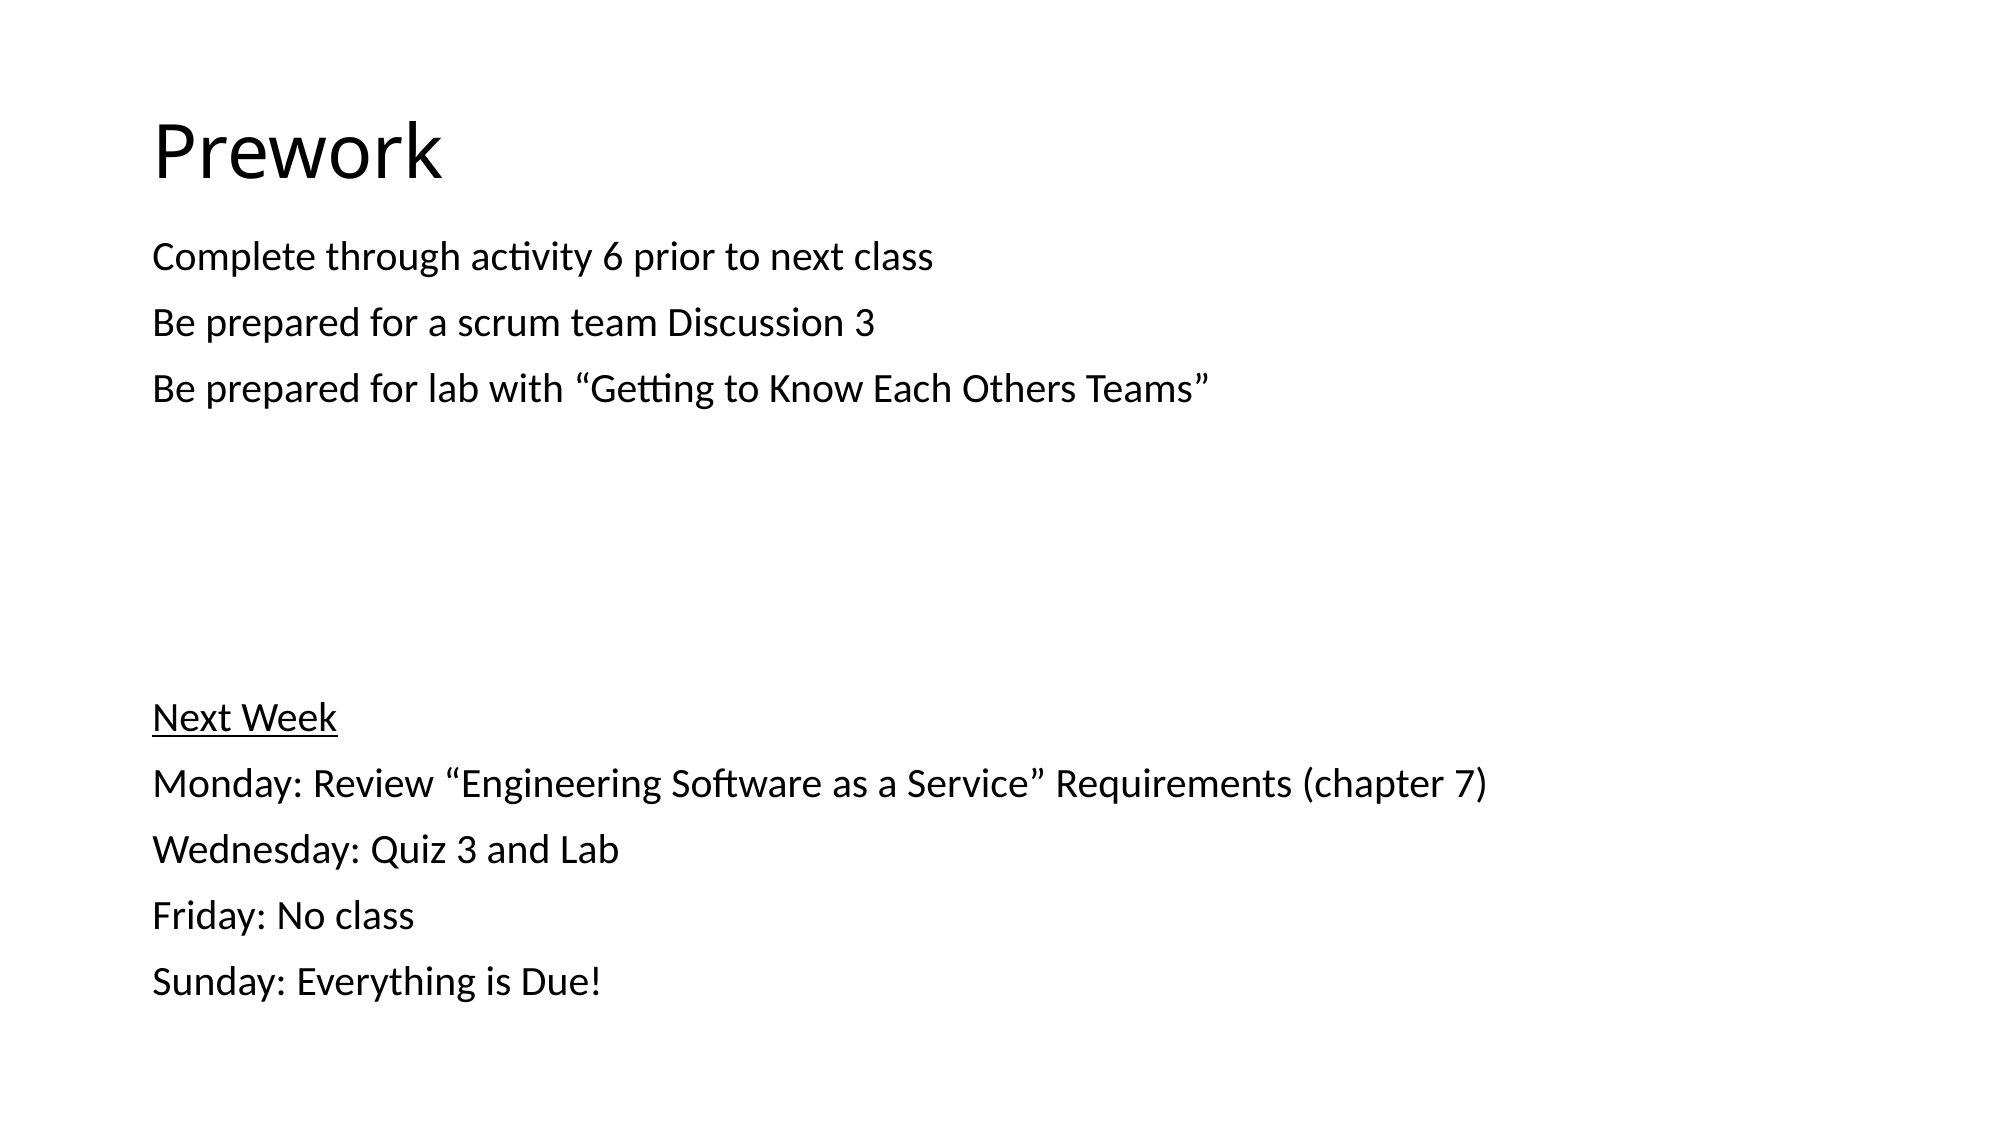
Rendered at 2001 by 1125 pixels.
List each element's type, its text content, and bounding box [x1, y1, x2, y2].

list Complete through activity 6 prior to next class Be prepared for a scrum team Discussion 3 Be prepared for lab with “Getting to Know Each Others Teams” Next Week Monday: Review “Engineering Software as a Service” Requirements (chapter 7) Wednesday: Quiz 3 and Lab Friday: No class Sunday: Everything is Due! [137, 226, 1863, 1032]
title Prework [137, 92, 1863, 215]
